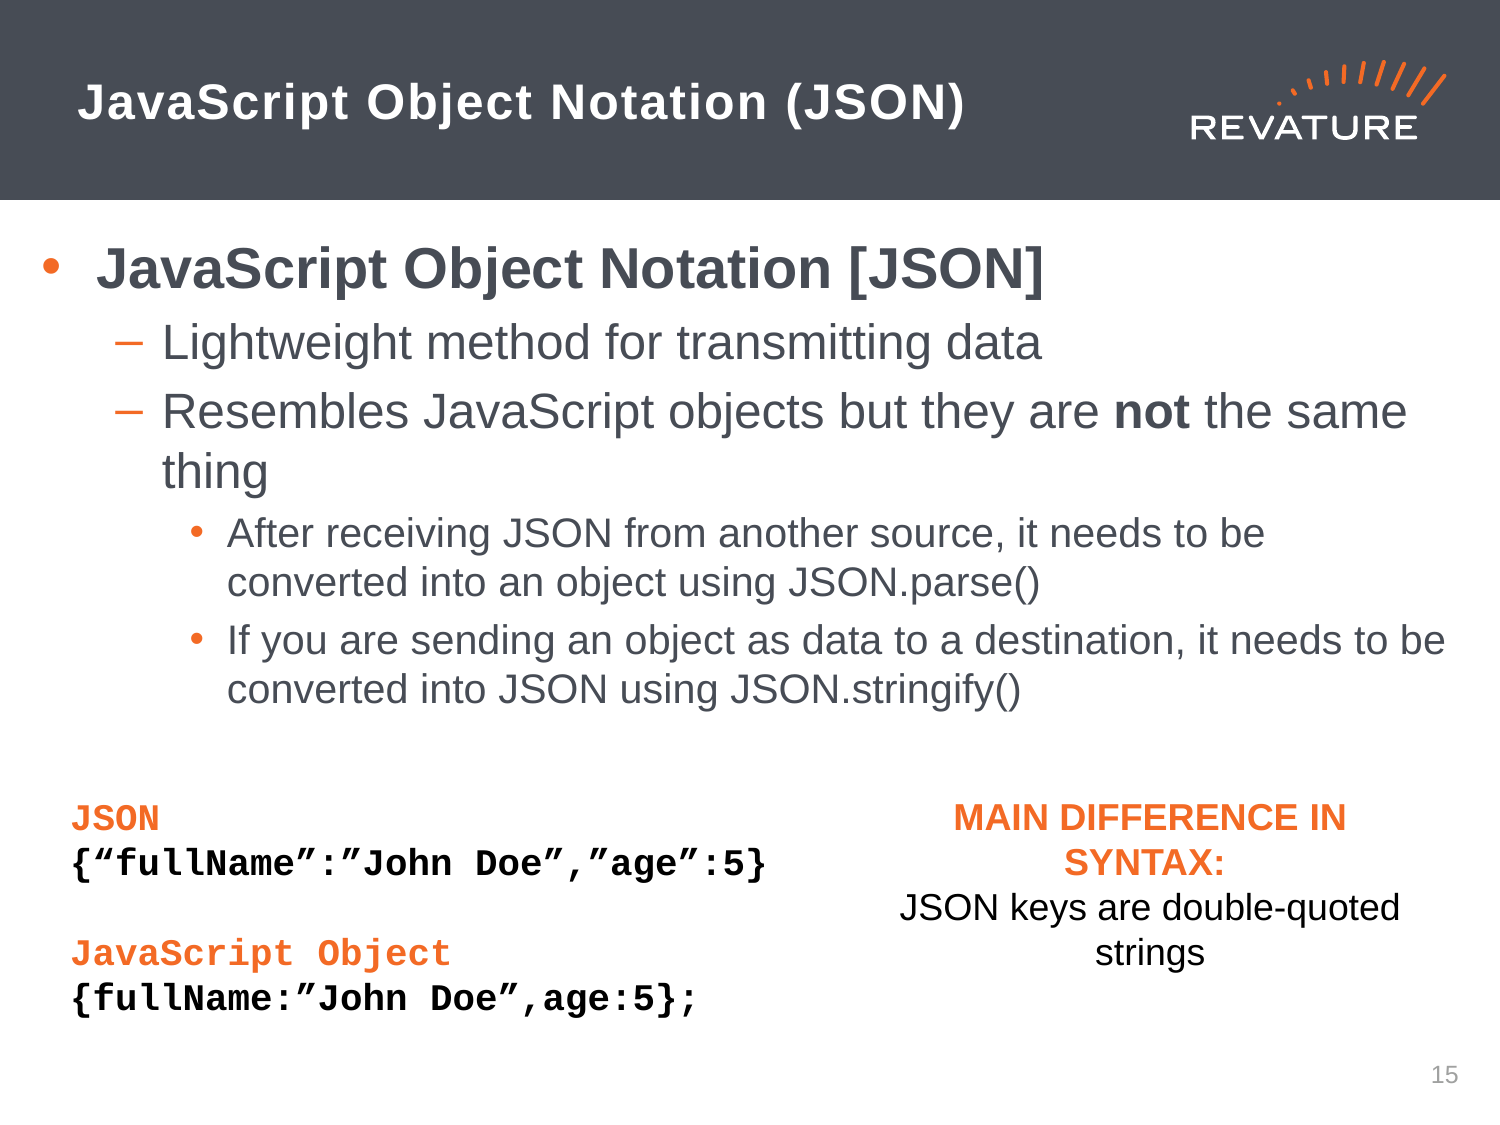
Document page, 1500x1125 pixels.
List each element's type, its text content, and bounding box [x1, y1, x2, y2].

list JavaScript Object Notation [JSON] Lightweight method for transmitting data Resembles JavaScript objects but they are not the same thing After receiving JSON from another source, it needs to be converted into an object using JSON.parse() If you are sending an object as data to a destination, it needs to be converted into JSON using JSON.stringify() [26, 223, 1474, 721]
slide_number 14 [1332, 1043, 1474, 1104]
text_box JSON {“fullName”:”John Doe”,”age”:5} JavaScript Object {fullName:”John Doe”,age:5}; [0, 786, 869, 1071]
title JavaScript Object Notation (JSON) [62, 0, 1084, 200]
text_box MAIN DIFFERENCE IN SYNTAX: JSON keys are double-quoted strings [857, 786, 1443, 1026]
